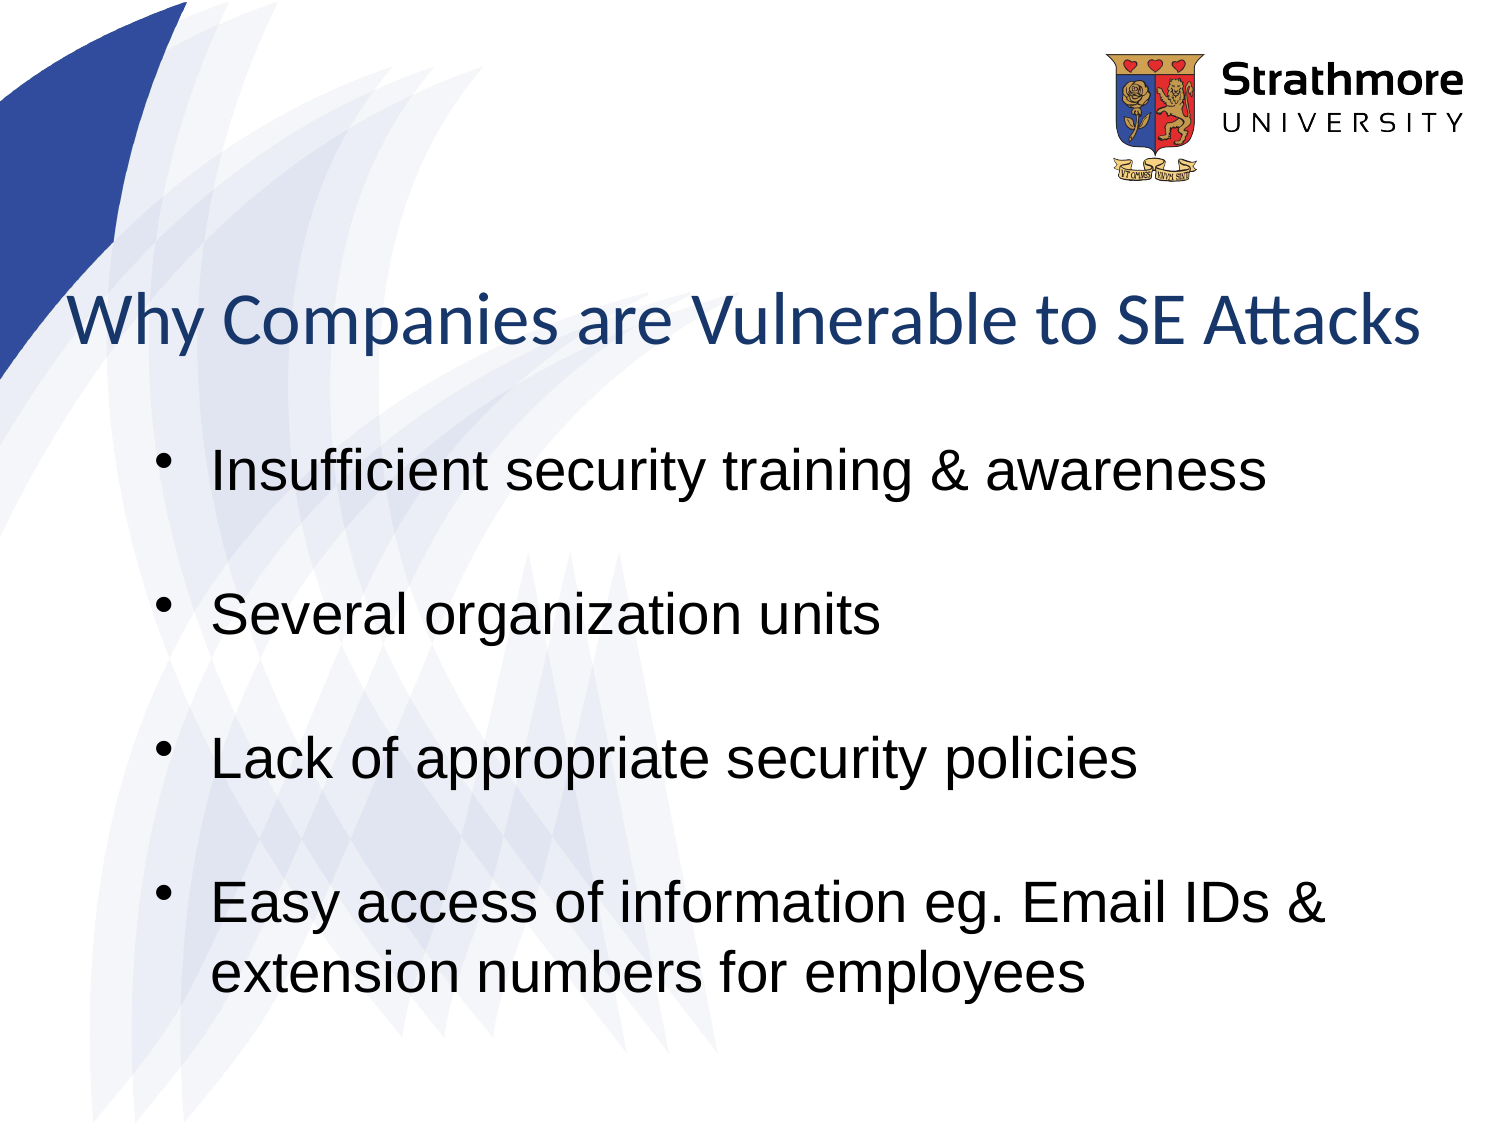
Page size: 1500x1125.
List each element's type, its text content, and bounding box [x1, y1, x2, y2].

picture [0, 2, 739, 1123]
text_box Insufficient security training & awareness Several organization units Lack of appropriate security policies Easy access of information eg. Email IDs & extension numbers for employees [137, 424, 1500, 1012]
picture [1105, 54, 1463, 182]
text_box Why Companies are Vulnerable to SE Attacks [50, 262, 1438, 368]
